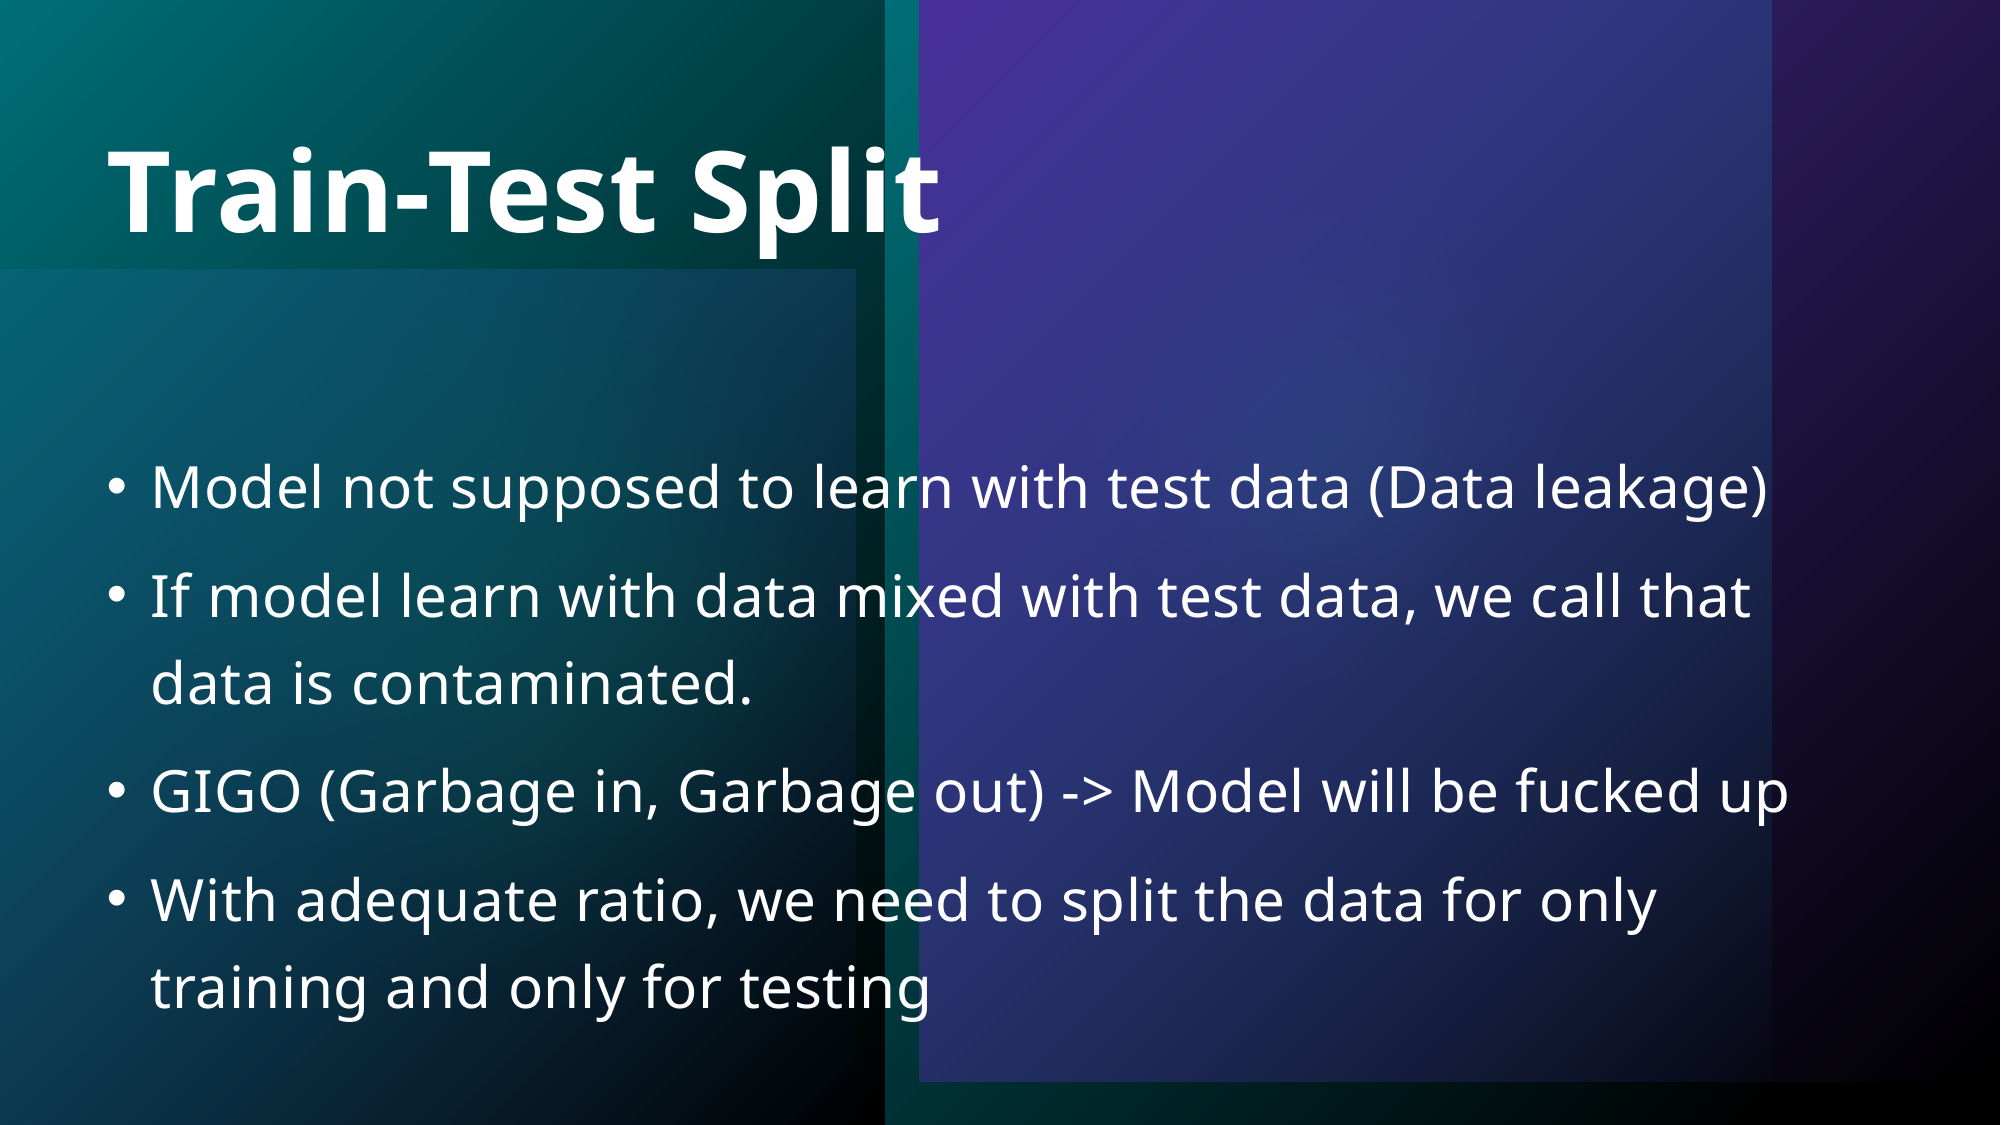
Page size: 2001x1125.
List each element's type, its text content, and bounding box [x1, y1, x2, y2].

title Train-Test Split [88, 88, 1910, 386]
list Model not supposed to learn with test data (Data leakage) If model learn with data mixed with test data, we call that data is contaminated. GIGO (Garbage in, Garbage out) -> Model will be fucked up With adequate ratio, we need to split the data for only training and only for testing [88, 414, 1910, 1035]
